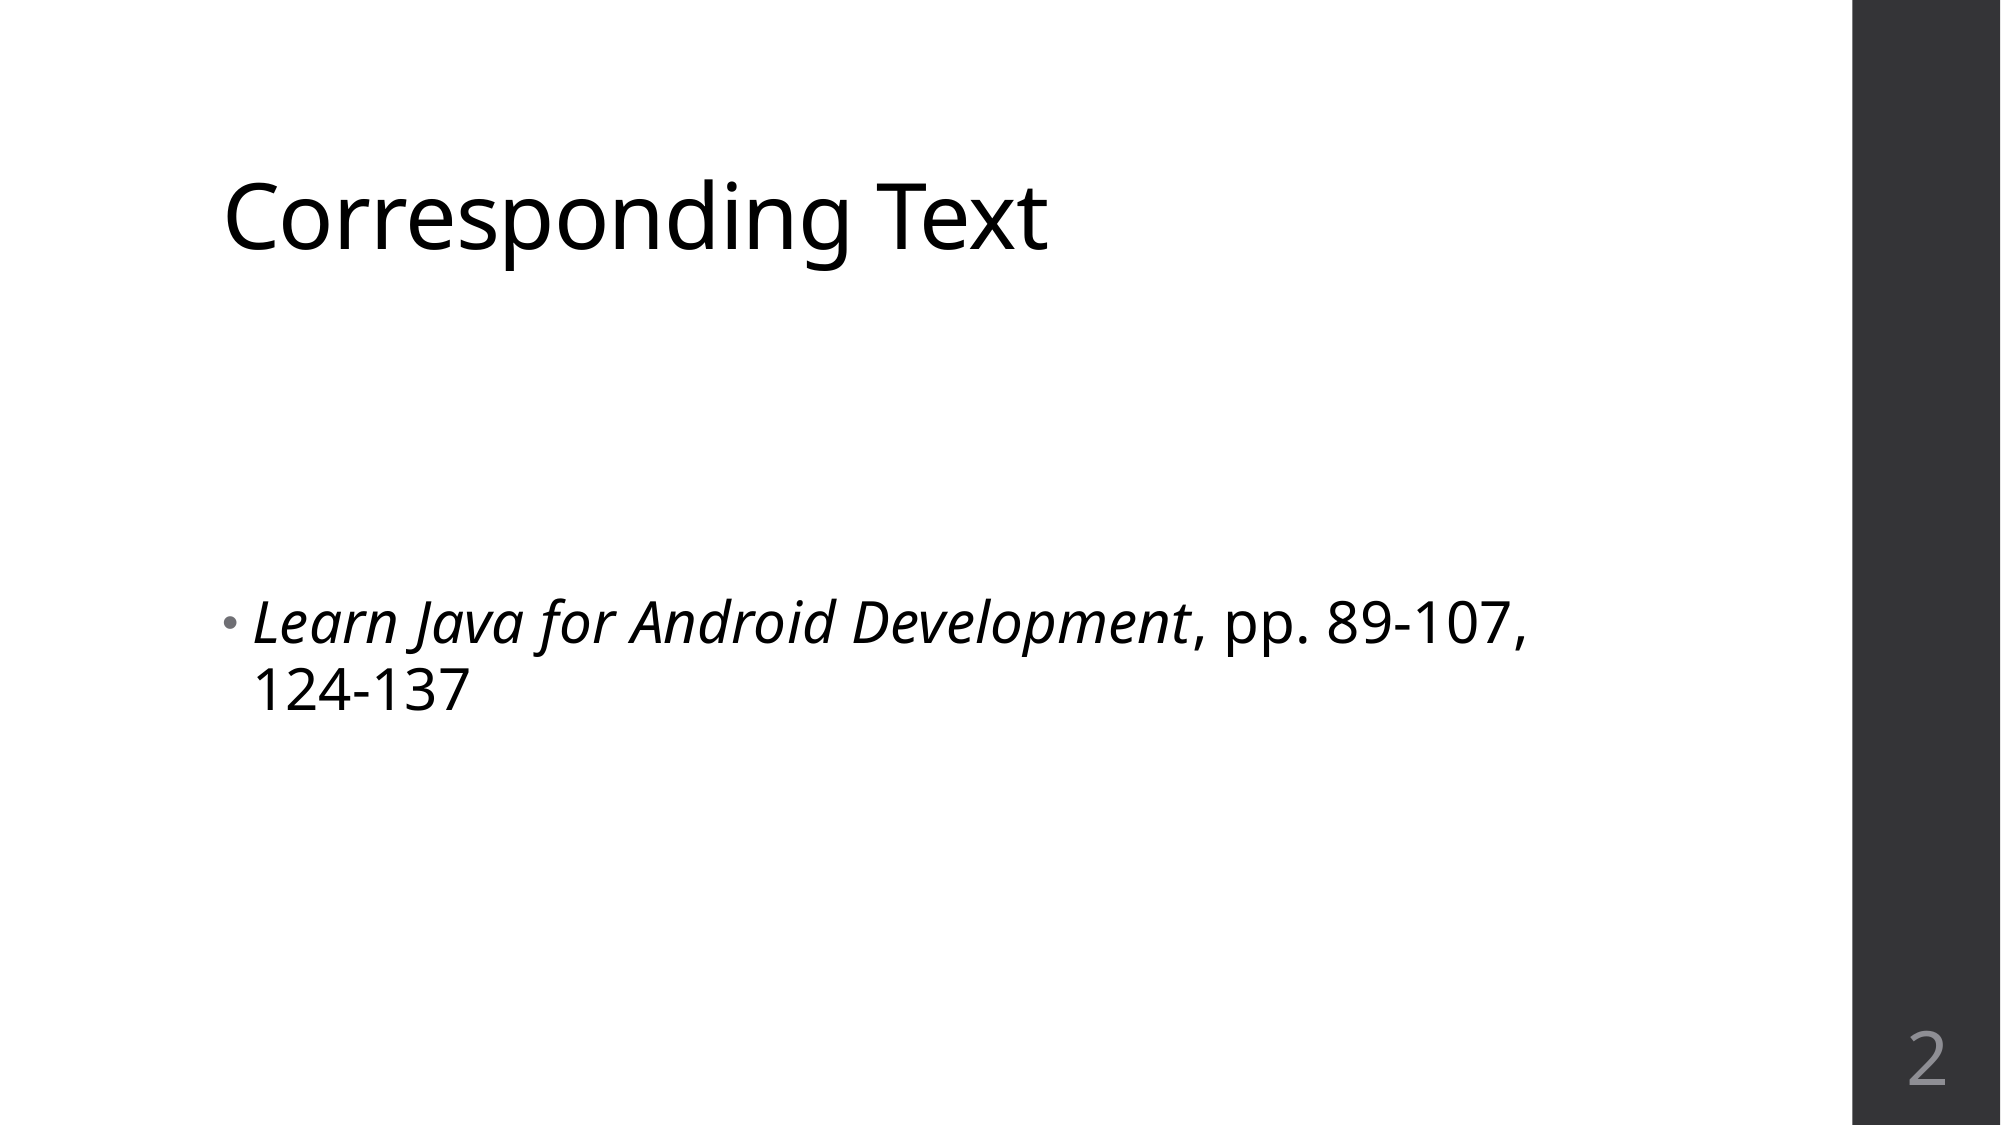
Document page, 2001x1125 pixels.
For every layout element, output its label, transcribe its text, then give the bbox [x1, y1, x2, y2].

title Corresponding Text [206, 60, 1797, 278]
list Learn Java for Android Development, pp. 89-107, 124-137 [206, 299, 1617, 1014]
slide_number 2 [1852, 1012, 2000, 1110]
